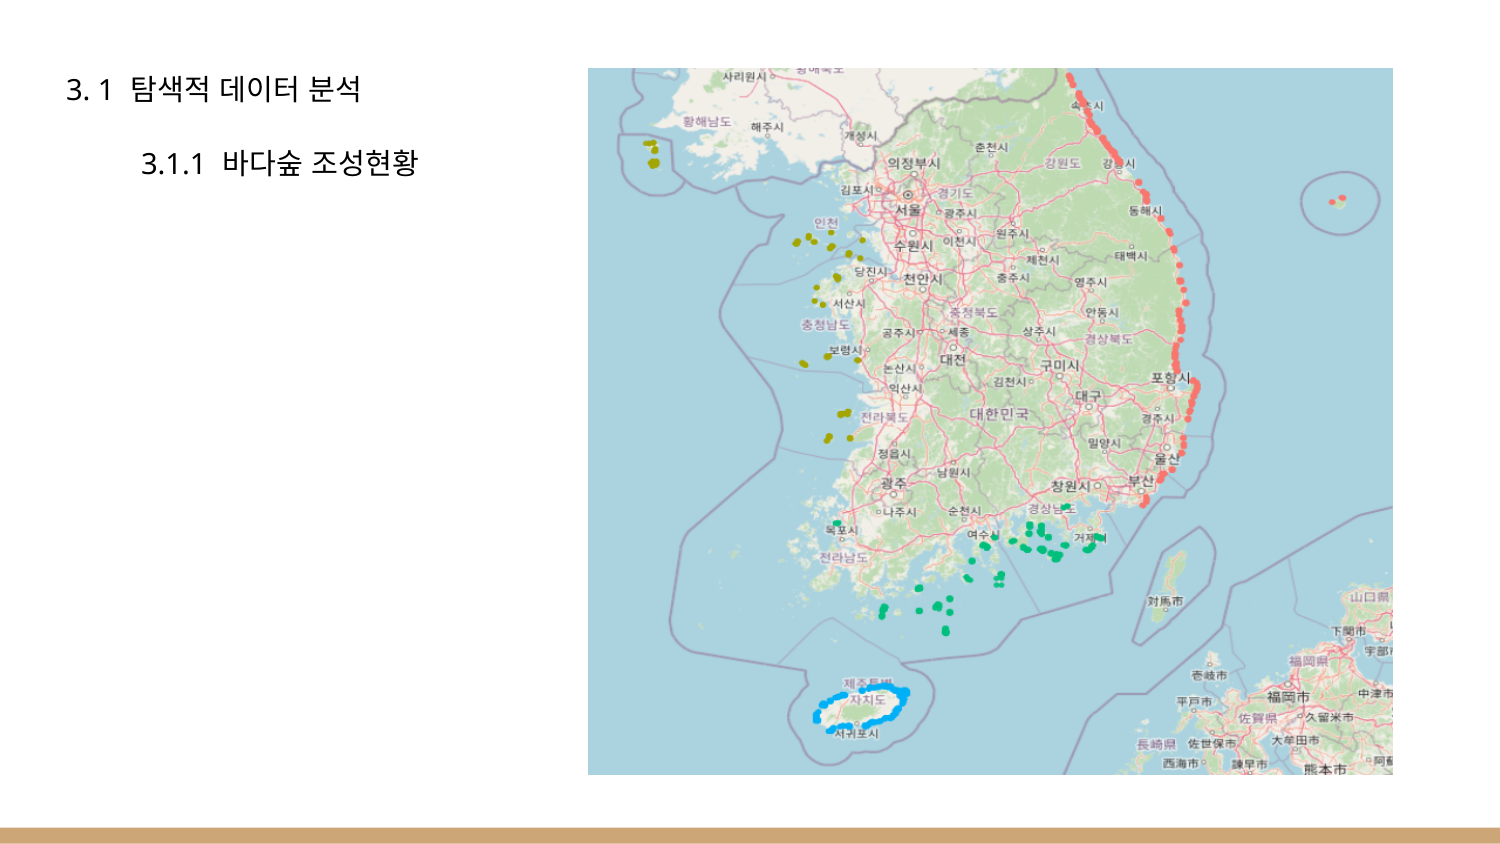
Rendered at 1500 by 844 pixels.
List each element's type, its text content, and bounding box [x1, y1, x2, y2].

list 3. 1 탐색적 데이터 분석 3.1.1 바다숲 조성현황 [51, 44, 1449, 752]
picture [587, 68, 1393, 776]
